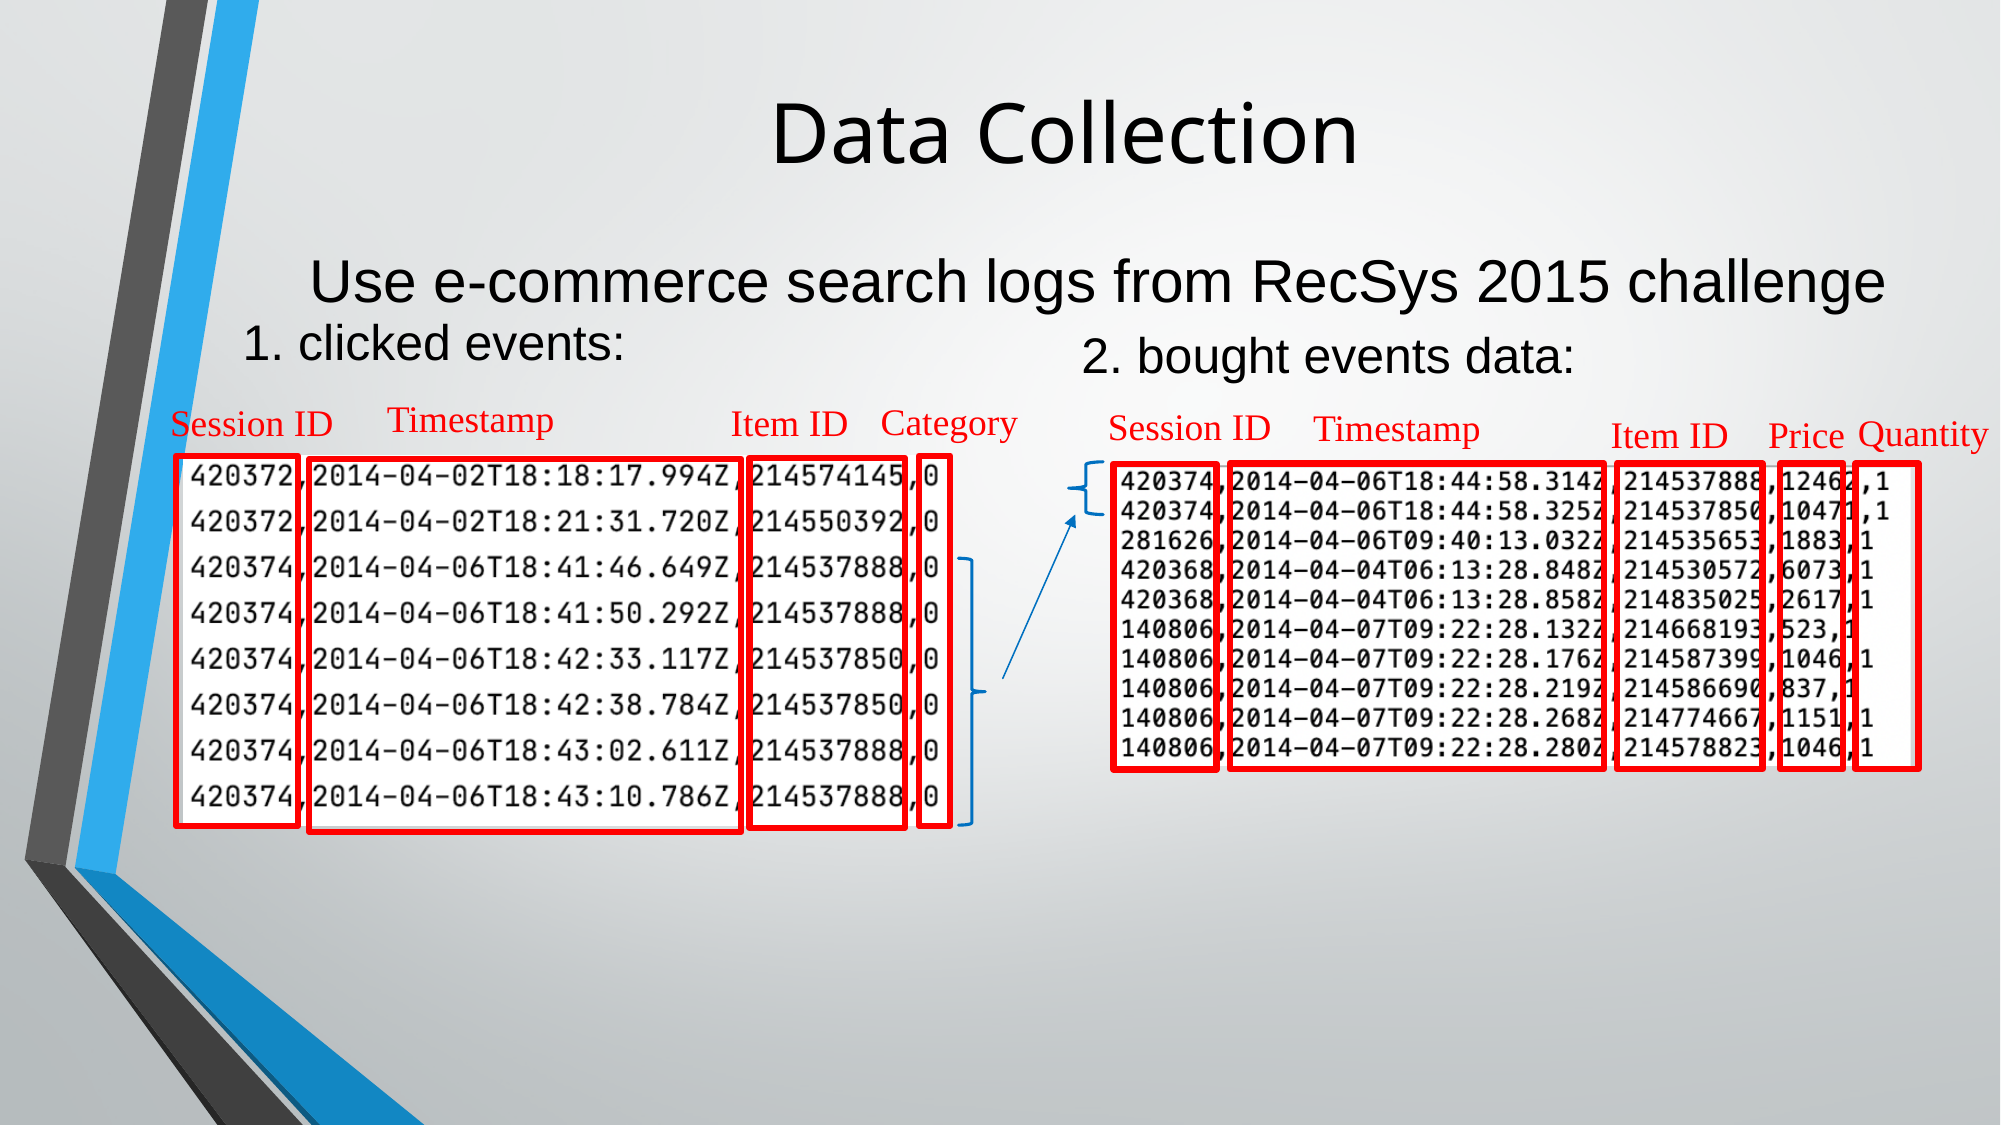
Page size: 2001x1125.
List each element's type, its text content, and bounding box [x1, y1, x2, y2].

text_box Item ID [715, 391, 865, 451]
text_box [1616, 766, 1764, 770]
text_box Session ID [155, 391, 359, 451]
text_box Item ID [1595, 403, 1753, 459]
picture [1115, 459, 1911, 766]
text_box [1002, 514, 1076, 679]
text_box Quantity [1843, 401, 2000, 461]
text_box [308, 827, 742, 833]
text_box [957, 557, 986, 826]
text_box [1067, 461, 1104, 516]
text_box 1. clicked events: [228, 302, 656, 378]
title Data Collection [243, 55, 1887, 302]
text_box [1112, 463, 1218, 771]
text_box Category [865, 390, 1043, 451]
text_box [1228, 766, 1605, 770]
text_box [175, 454, 299, 827]
text_box Price [1753, 403, 1843, 459]
text_box Timestamp [1298, 396, 1506, 456]
text_box [1779, 766, 1845, 770]
picture [183, 455, 951, 827]
list Use e-commerce search logs from RecSys 2015 challenge [294, 198, 1938, 351]
text_box Timestamp [372, 387, 580, 448]
text_box Session ID [1093, 395, 1297, 456]
text_box 2. bought events data: [1066, 315, 1675, 391]
text_box [1854, 462, 1920, 770]
